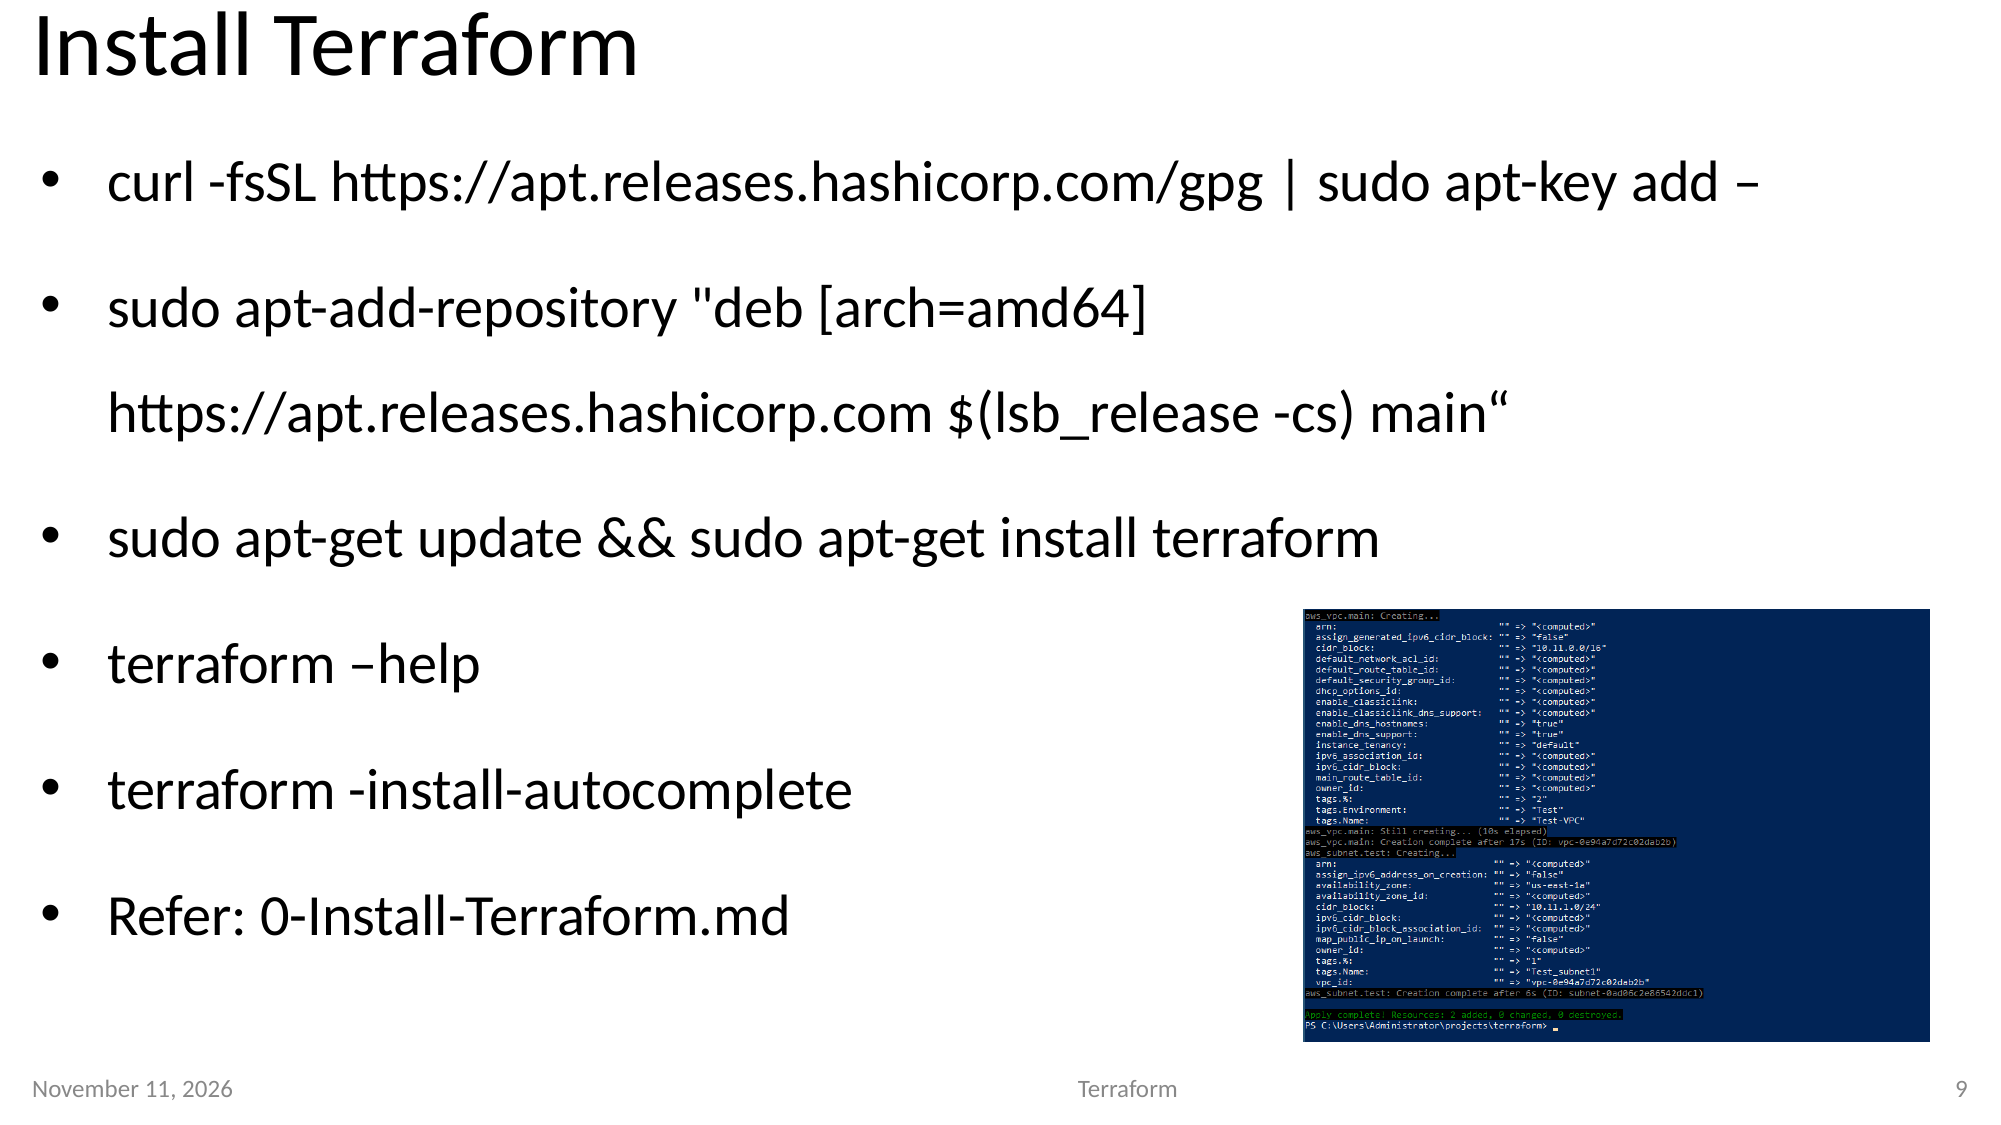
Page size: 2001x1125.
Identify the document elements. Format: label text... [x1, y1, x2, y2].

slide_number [17, 1057, 426, 1117]
picture [1303, 609, 1931, 1042]
footer Terraform [454, 1057, 1803, 1117]
slide_number 9 [1877, 1057, 1983, 1117]
title Install Terraform [17, 4, 1983, 87]
list curl -fsSL https://apt.releases.hashicorp.com/gpg | sudo apt-key add – sudo apt-add-repository "deb [arch=amd64] https://apt.releases.hashicorp.com $(lsb_release -cs) main“ sudo apt-get update && sudo apt-get install terraform terraform –help terraform -install-autocomplete Refer: 0-Install-Terraform.md [17, 100, 1983, 1042]
